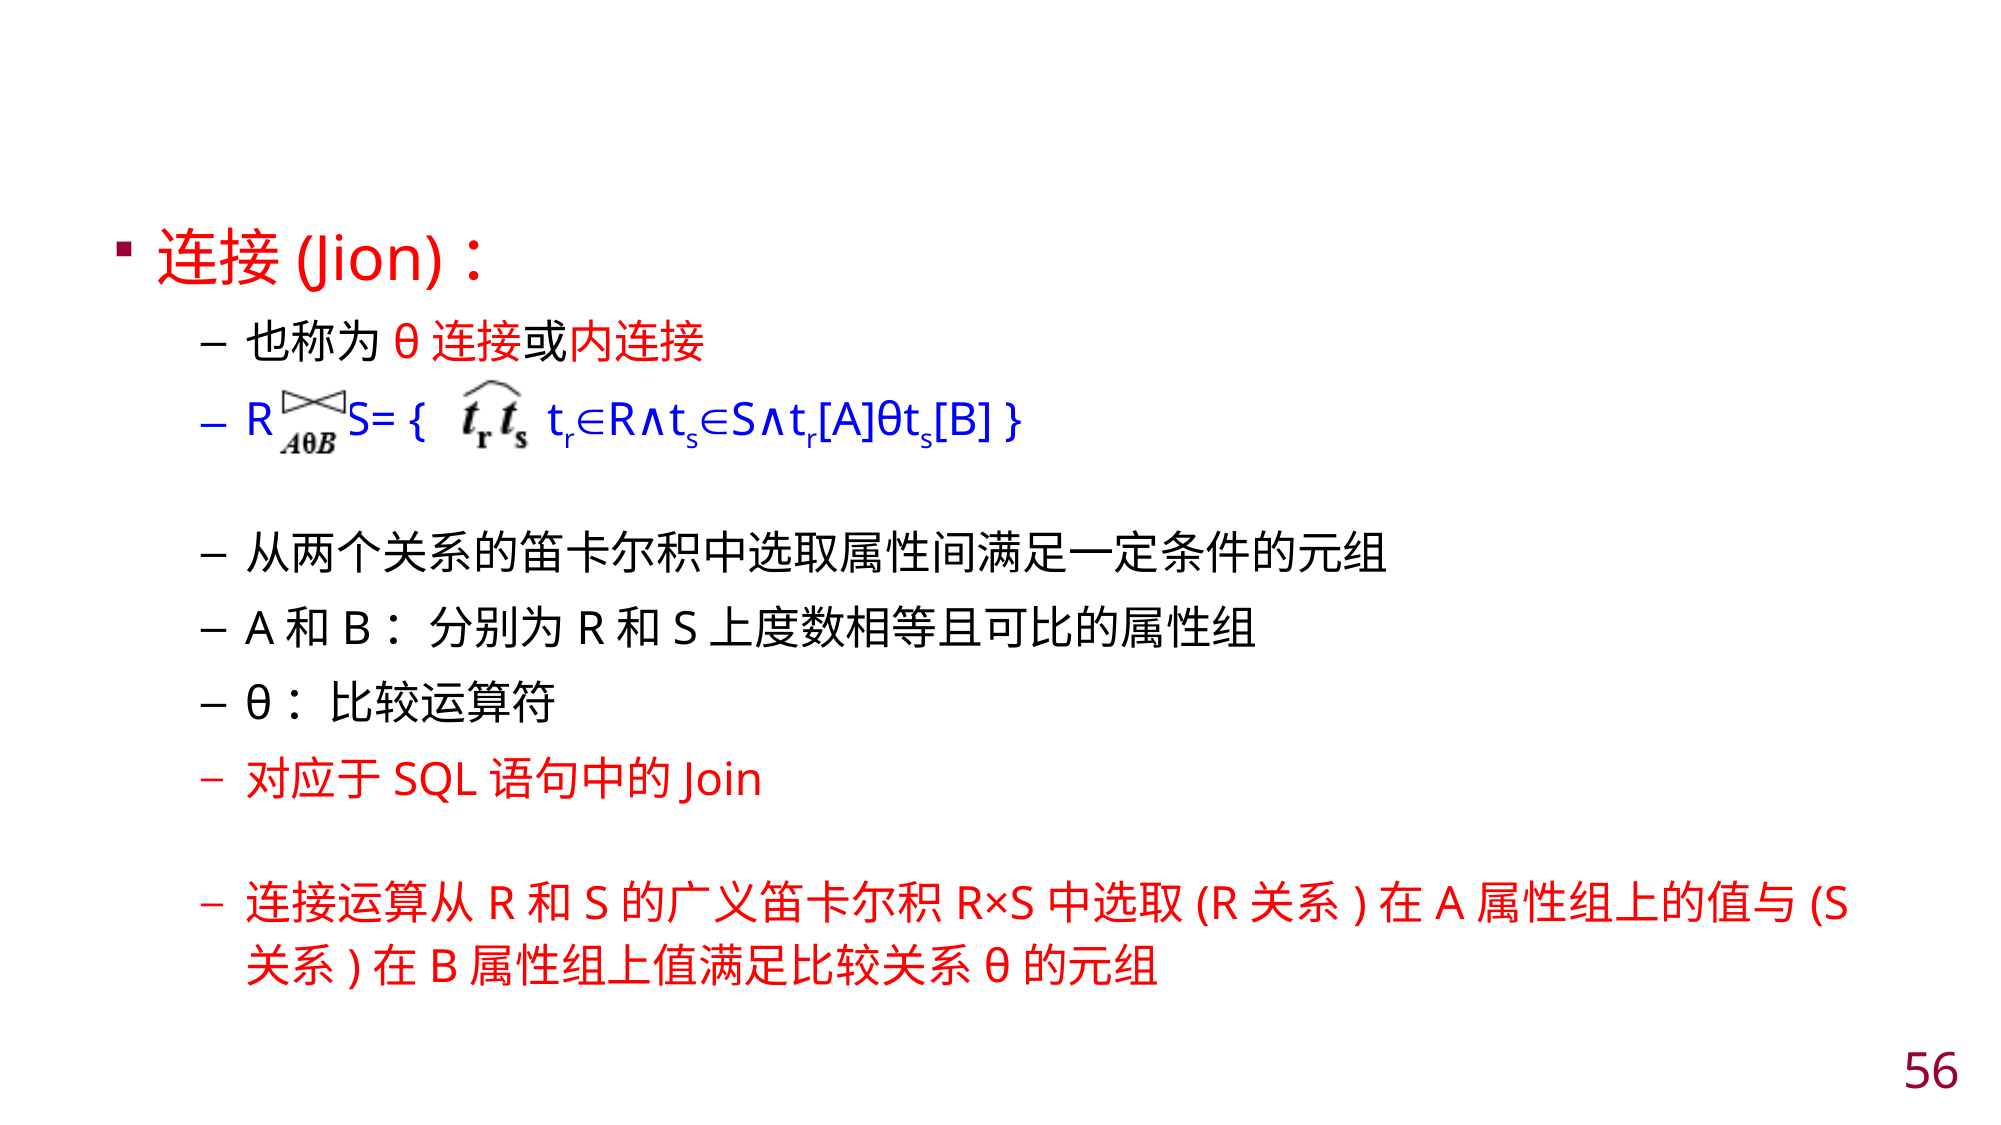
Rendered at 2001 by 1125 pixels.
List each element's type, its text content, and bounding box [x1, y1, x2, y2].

picture [449, 374, 538, 459]
list 连接(Jion)： 也称为θ连接或内连接 R S= { | trR∧tsS∧tr[A]θts[B] } 从两个关系的笛卡尔积中选取属性间满足一定条件的元组 A和B：分别为R和S上度数相等且可比的属性组 θ：比较运算符 对应于SQL语句中的Join 连接运算从R和S的广义笛卡尔积R×S中选取(R关系)在A属性组上的值与(S关系)在B属性组上值满足比较关系θ的元组 [97, 200, 1875, 1073]
picture [274, 374, 350, 473]
slide_number 55 [1550, 1048, 1975, 1096]
